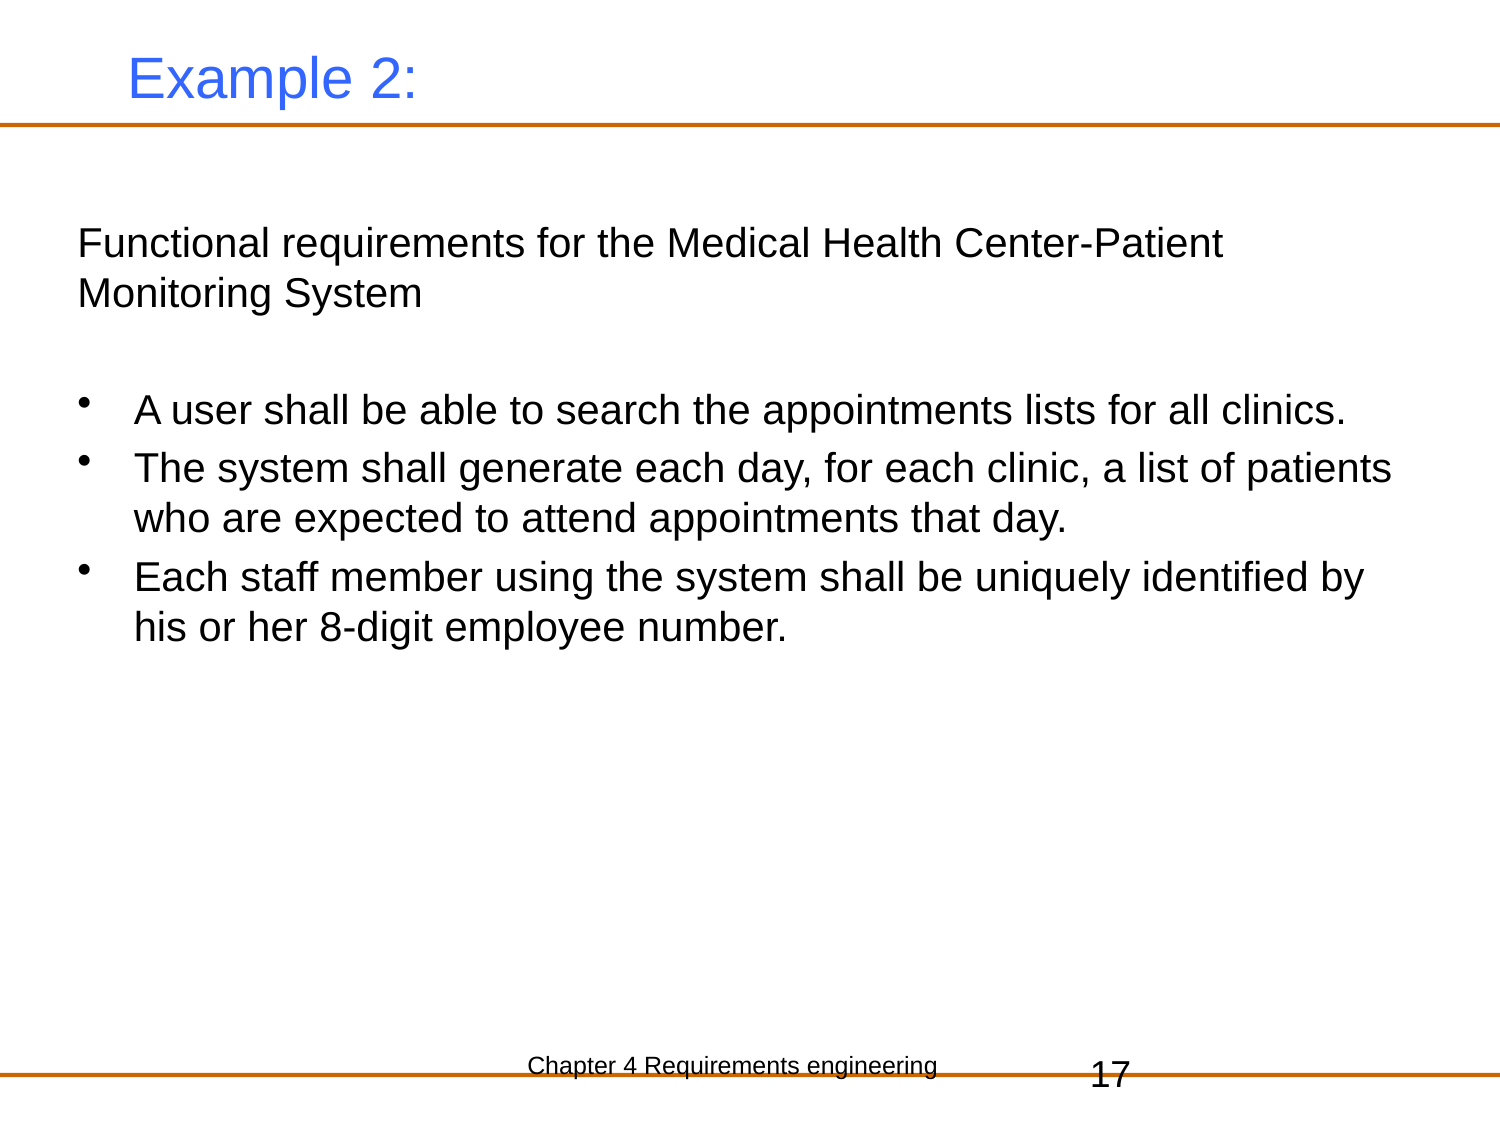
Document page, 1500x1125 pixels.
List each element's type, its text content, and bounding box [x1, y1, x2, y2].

list Functional requirements for the Medical Health Center-Patient Monitoring System A user shall be able to search the appointments lists for all clinics. The system shall generate each day, for each clinic, a list of patients who are expected to attend appointments that day. Each staff member using the system shall be uniquely identified by his or her 8-digit employee number. [62, 149, 1438, 1063]
footer Chapter 4 Requirements engineering [512, 1042, 988, 1103]
slide_number 17 [1074, 1042, 1425, 1103]
title Example 2: [112, 24, 1388, 125]
